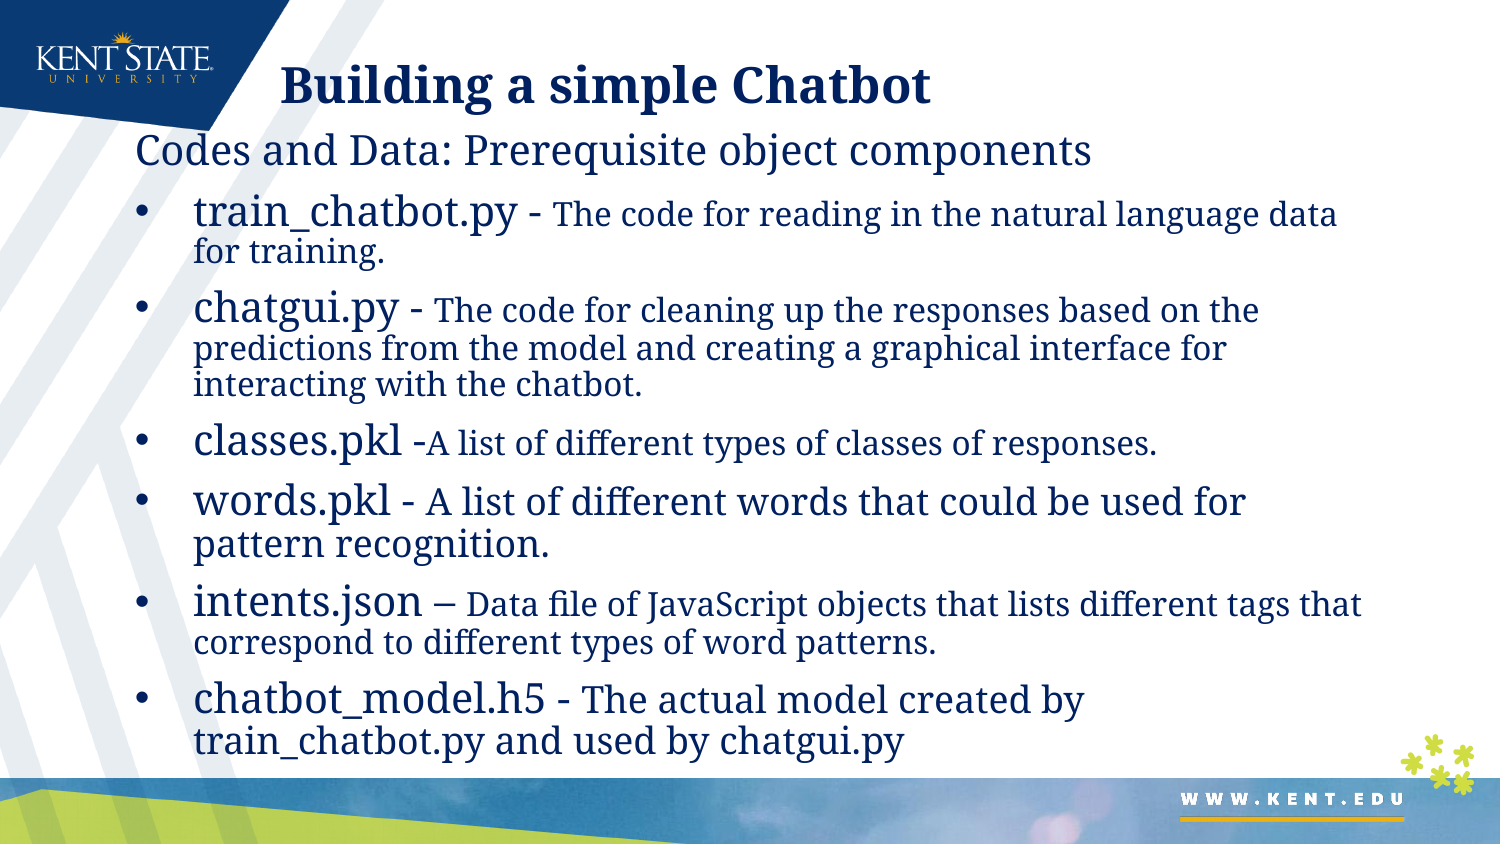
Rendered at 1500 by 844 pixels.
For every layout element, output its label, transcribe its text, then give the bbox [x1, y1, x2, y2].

title Building a simple Chatbot [265, 0, 1397, 121]
picture [0, 0, 1500, 844]
list Codes and Data: Prerequisite object components train_chatbot.py - The code for reading in the natural language data for training. chatgui.py - The code for cleaning up the responses based on the predictions from the model and creating a graphical interface for interacting with the chatbot. classes.pkl -A list of different types of classes of responses. words.pkl - A list of different words that could be used for pattern recognition. intents.json – Data file of JavaScript objects that lists different tags that correspond to different types of word patterns. chatbot_model.h5 - The actual model created by train_chatbot.py and used by chatgui.py [103, 121, 1397, 719]
